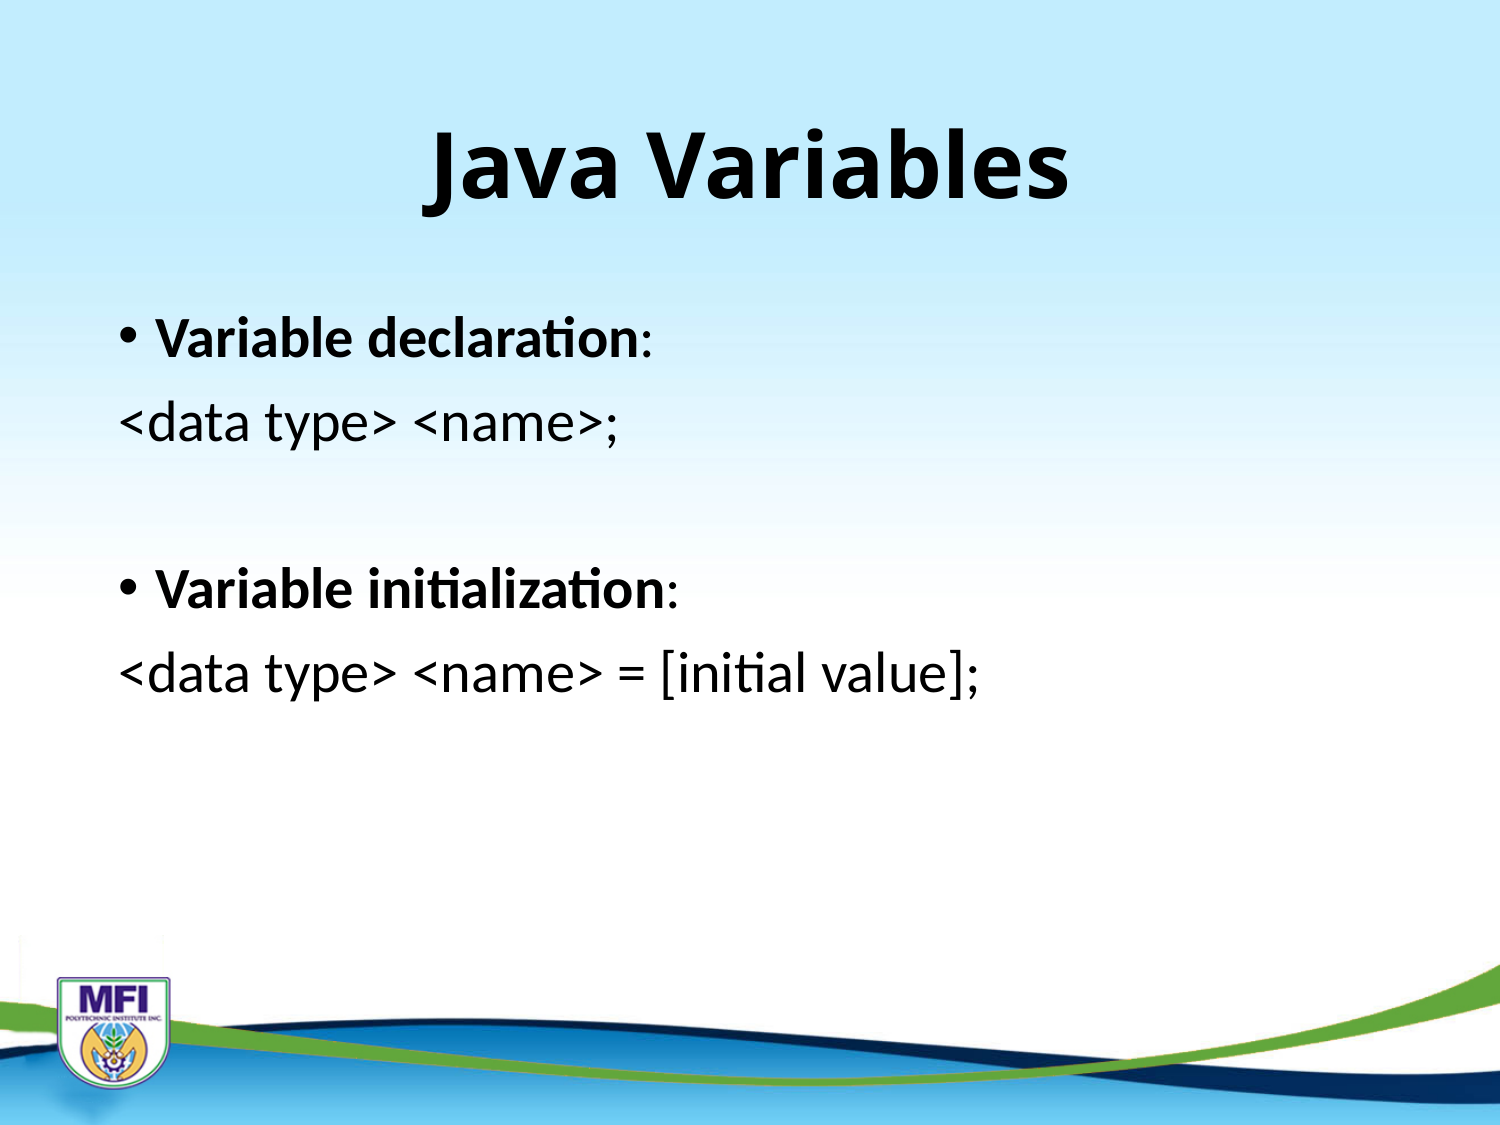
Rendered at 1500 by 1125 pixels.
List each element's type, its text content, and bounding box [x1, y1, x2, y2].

title Java Variables [103, 59, 1397, 278]
picture [0, 0, 1500, 1125]
list Variable declaration: <data type> <name>; Variable initialization: <data type> <name> = [initial value]; [103, 299, 1397, 1014]
